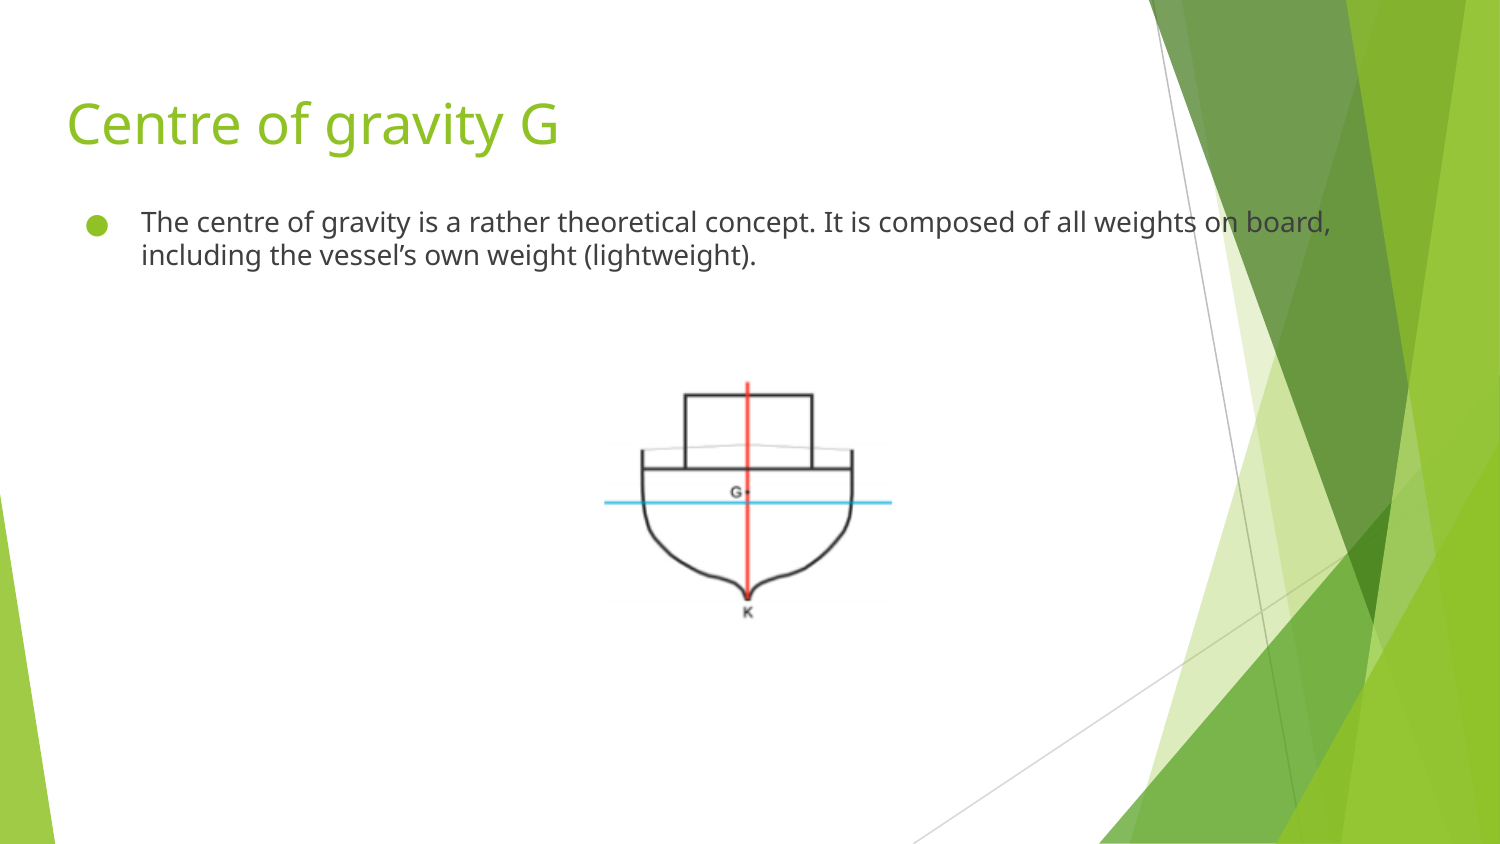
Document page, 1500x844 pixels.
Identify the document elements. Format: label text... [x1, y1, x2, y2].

title Centre of gravity G [51, 72, 1449, 167]
picture [603, 373, 897, 623]
list The centre of gravity is a rather theoretical concept. It is composed of all weights on board, including the vessel’s own weight (lightweight). [51, 189, 1449, 750]
